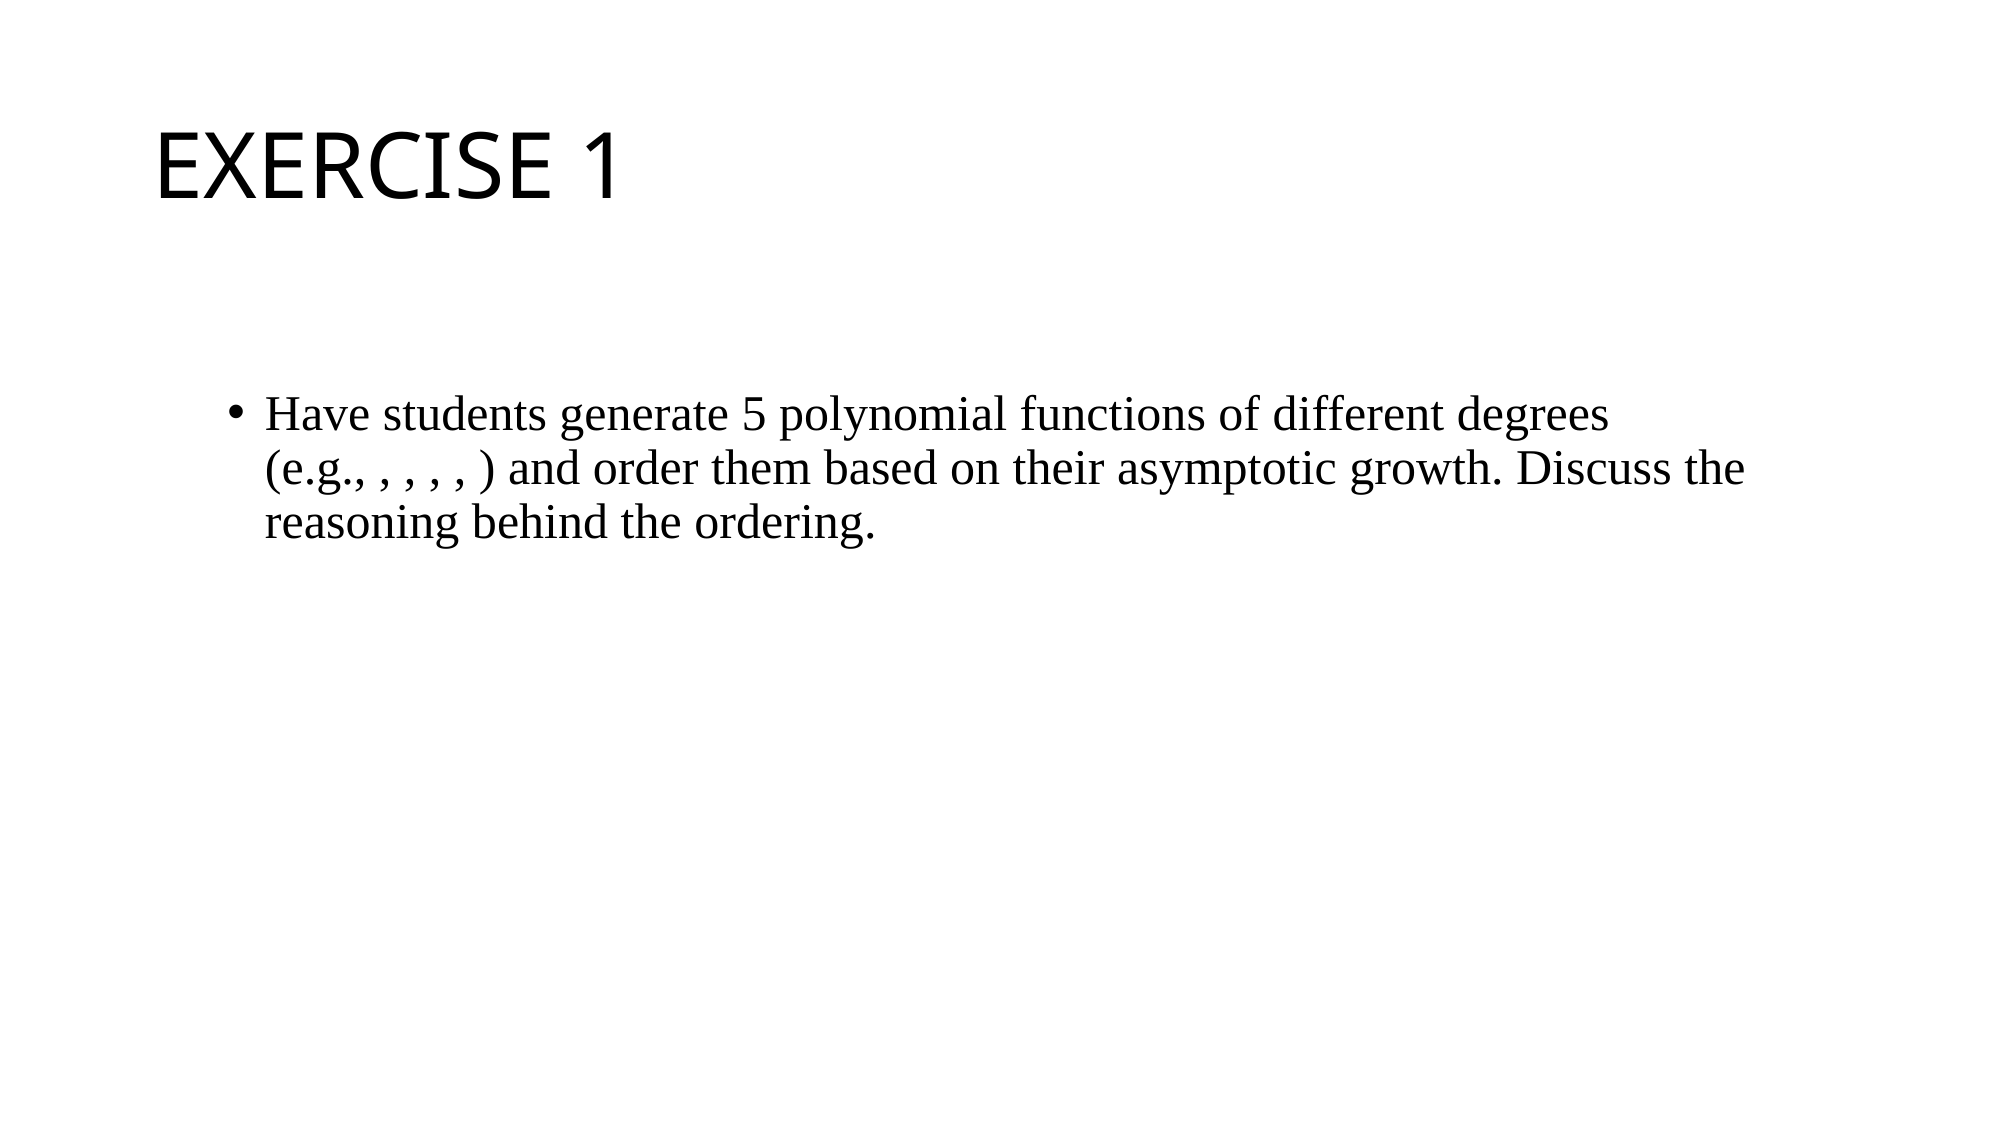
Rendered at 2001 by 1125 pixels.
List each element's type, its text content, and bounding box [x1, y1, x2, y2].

title EXERCISE 1 [137, 59, 1863, 278]
